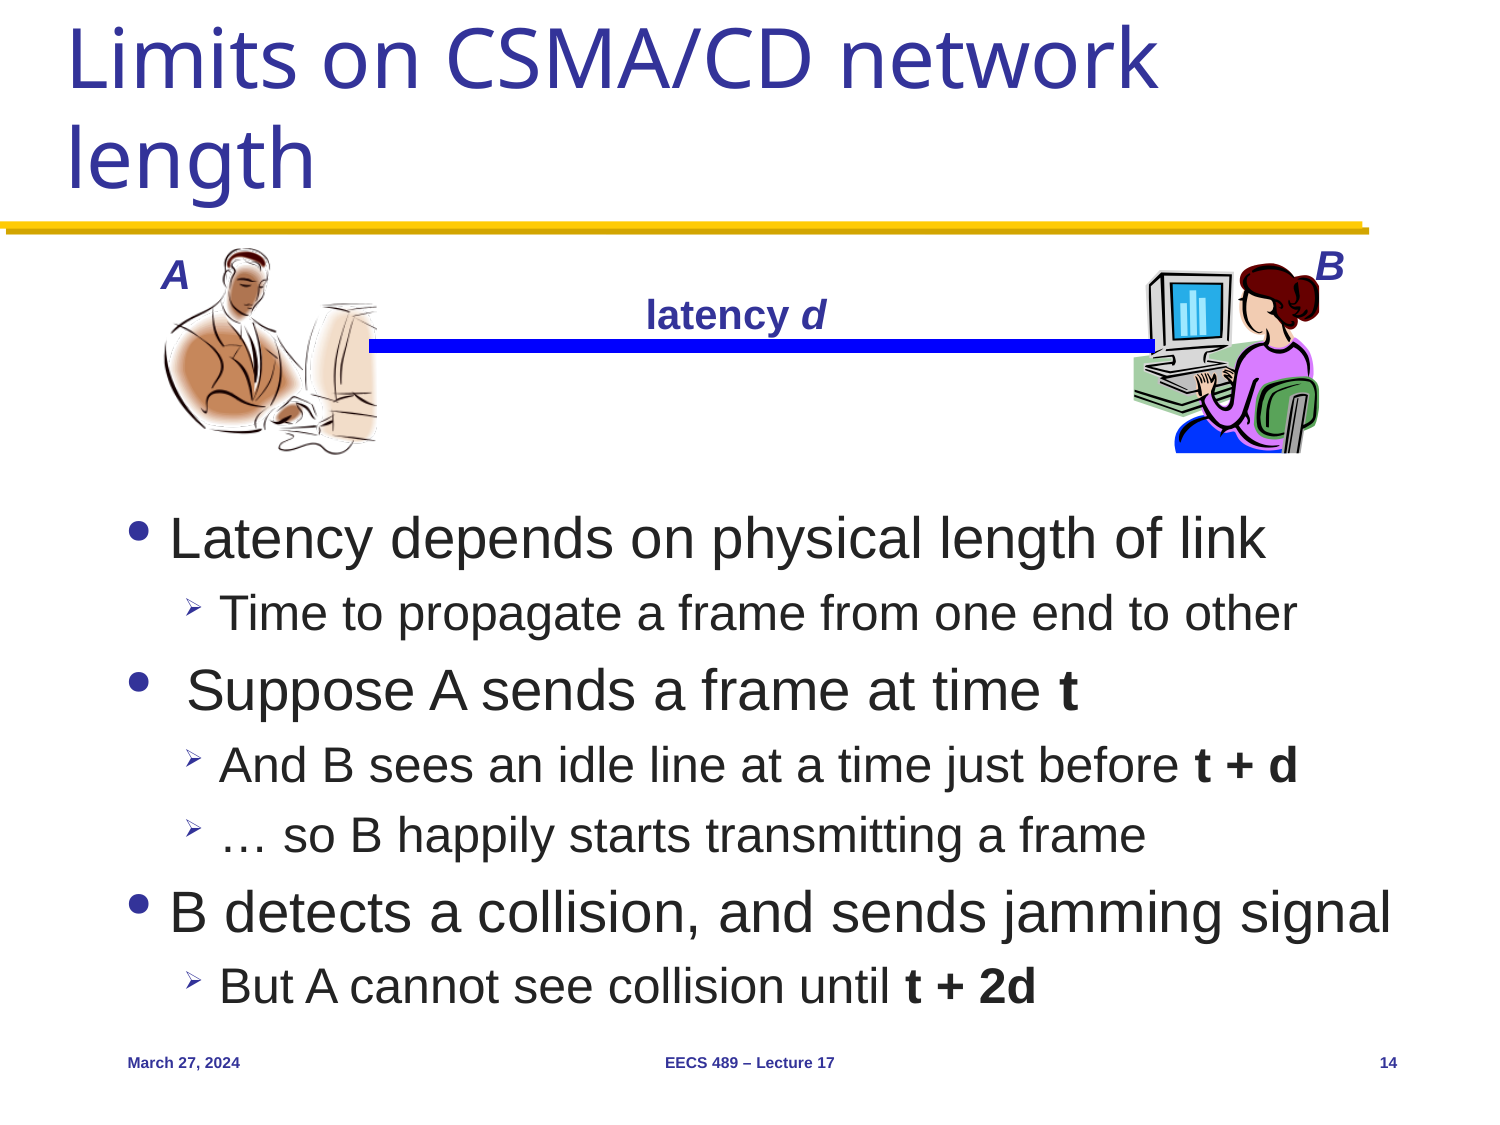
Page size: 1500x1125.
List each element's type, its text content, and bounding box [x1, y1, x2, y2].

slide_number 14 [1312, 1024, 1413, 1101]
list Latency depends on physical length of link Time to propagate a frame from one end to other Suppose A sends a frame at time t And B sees an idle line at a time just before t + d … so B happily starts transmitting a frame B detects a collision, and sends jamming signal But A cannot see collision until t + 2d [112, 492, 1413, 988]
title Limits on CSMA/CD network length [49, 24, 1451, 213]
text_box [149, 231, 1357, 456]
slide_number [112, 1024, 426, 1101]
footer EECS 489 – Lecture 17 [512, 1024, 988, 1101]
